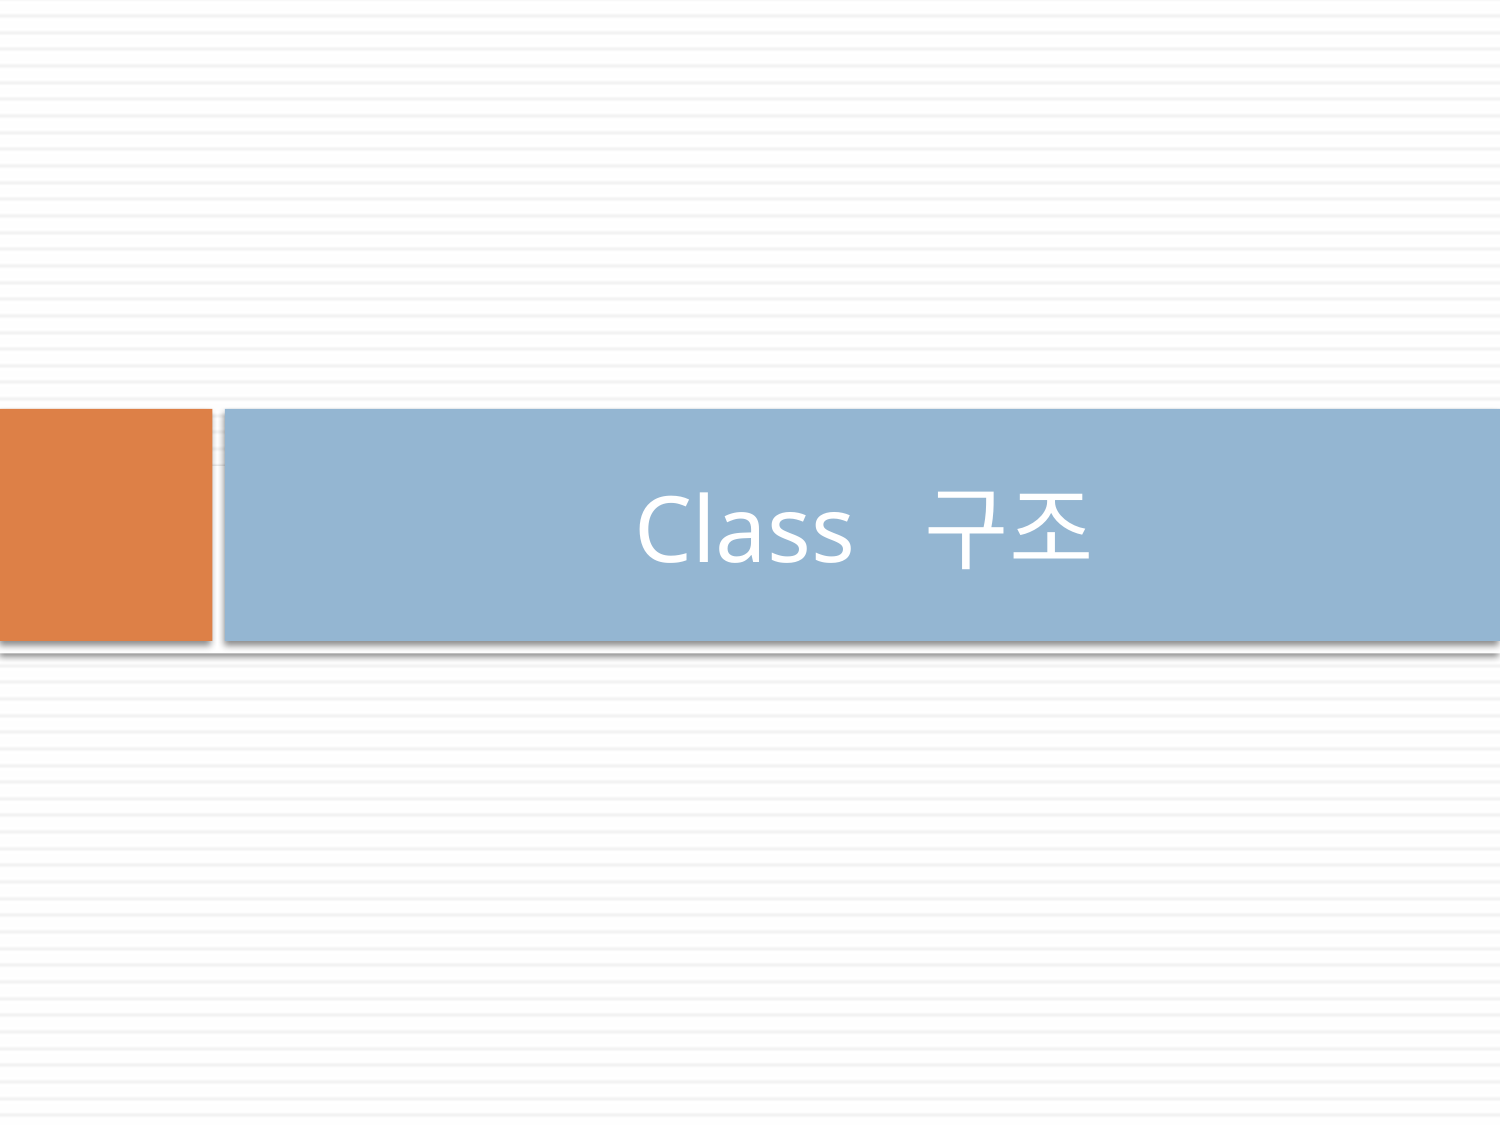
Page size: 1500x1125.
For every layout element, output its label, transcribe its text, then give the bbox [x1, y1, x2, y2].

title Class 구조 [238, 444, 1489, 607]
